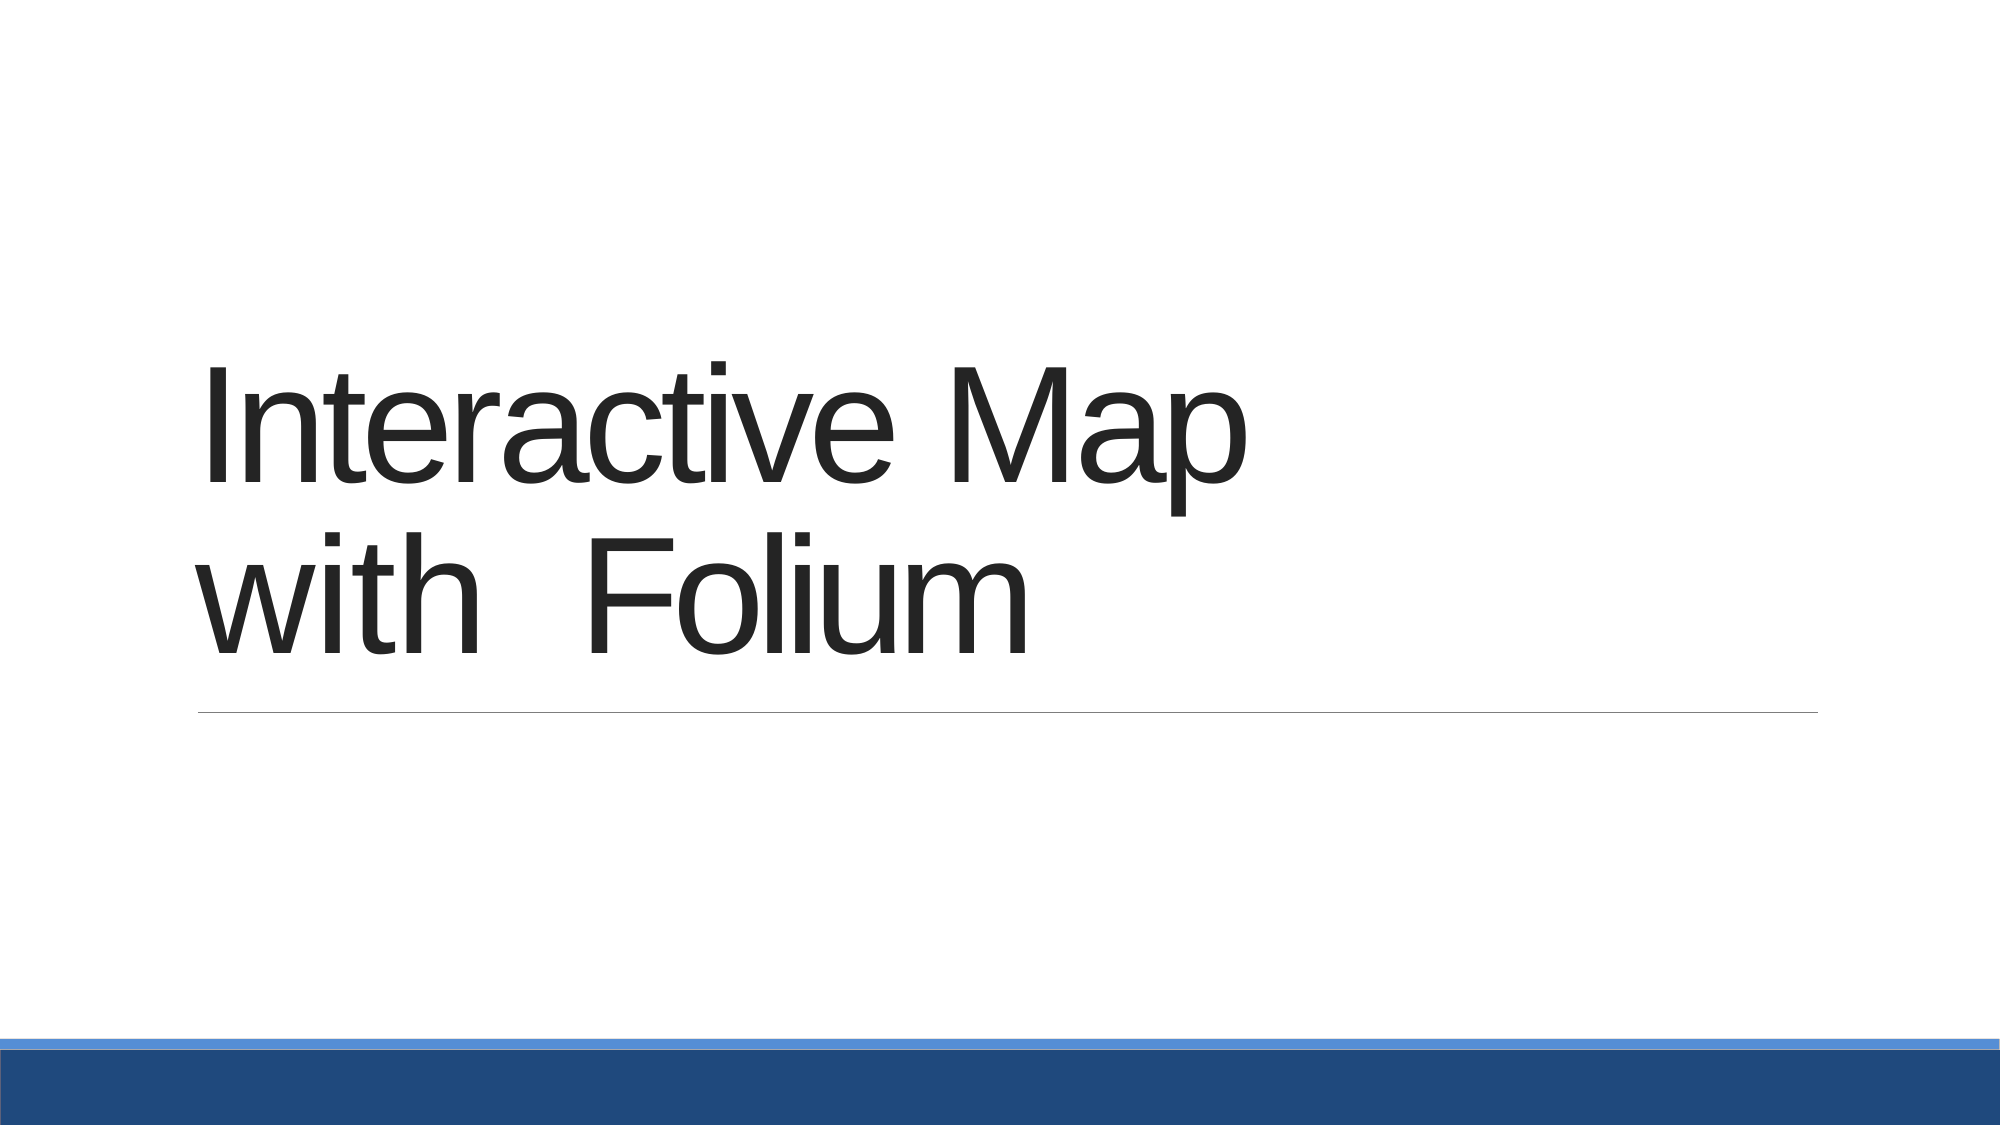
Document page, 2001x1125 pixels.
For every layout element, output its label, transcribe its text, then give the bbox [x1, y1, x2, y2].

title Interactive Map with Folium [192, 313, 1563, 687]
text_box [0, 1038, 2000, 1125]
